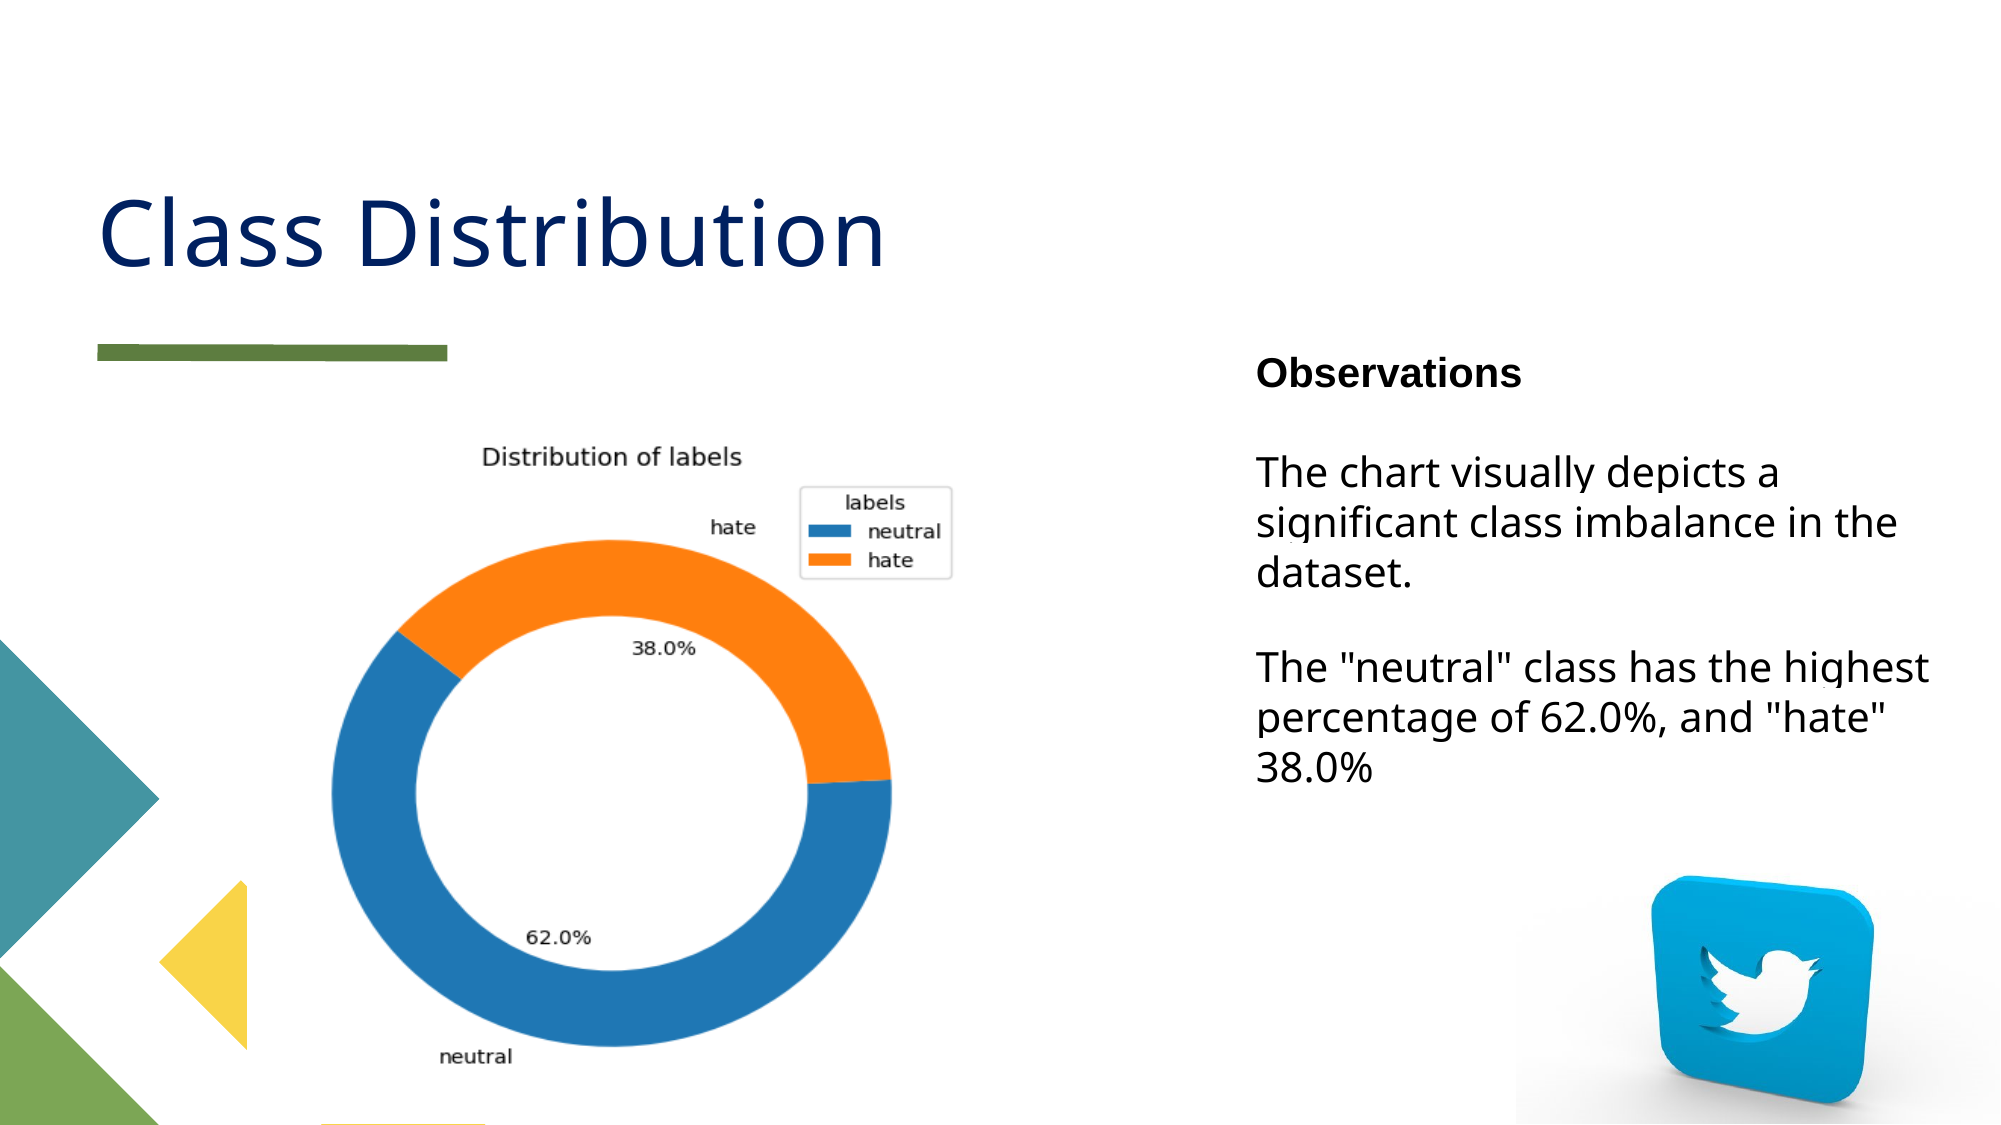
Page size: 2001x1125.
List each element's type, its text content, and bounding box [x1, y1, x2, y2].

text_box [0, 639, 486, 1125]
title Class Distribution [97, 86, 1856, 284]
picture [247, 433, 977, 1124]
text_box Observations The chart visually depicts a significant class imbalance in the dataset. The "neutral" class has the highest percentage of 62.0%, and "hate" 38.0% [1240, 338, 1973, 799]
picture [1516, 850, 2000, 1124]
